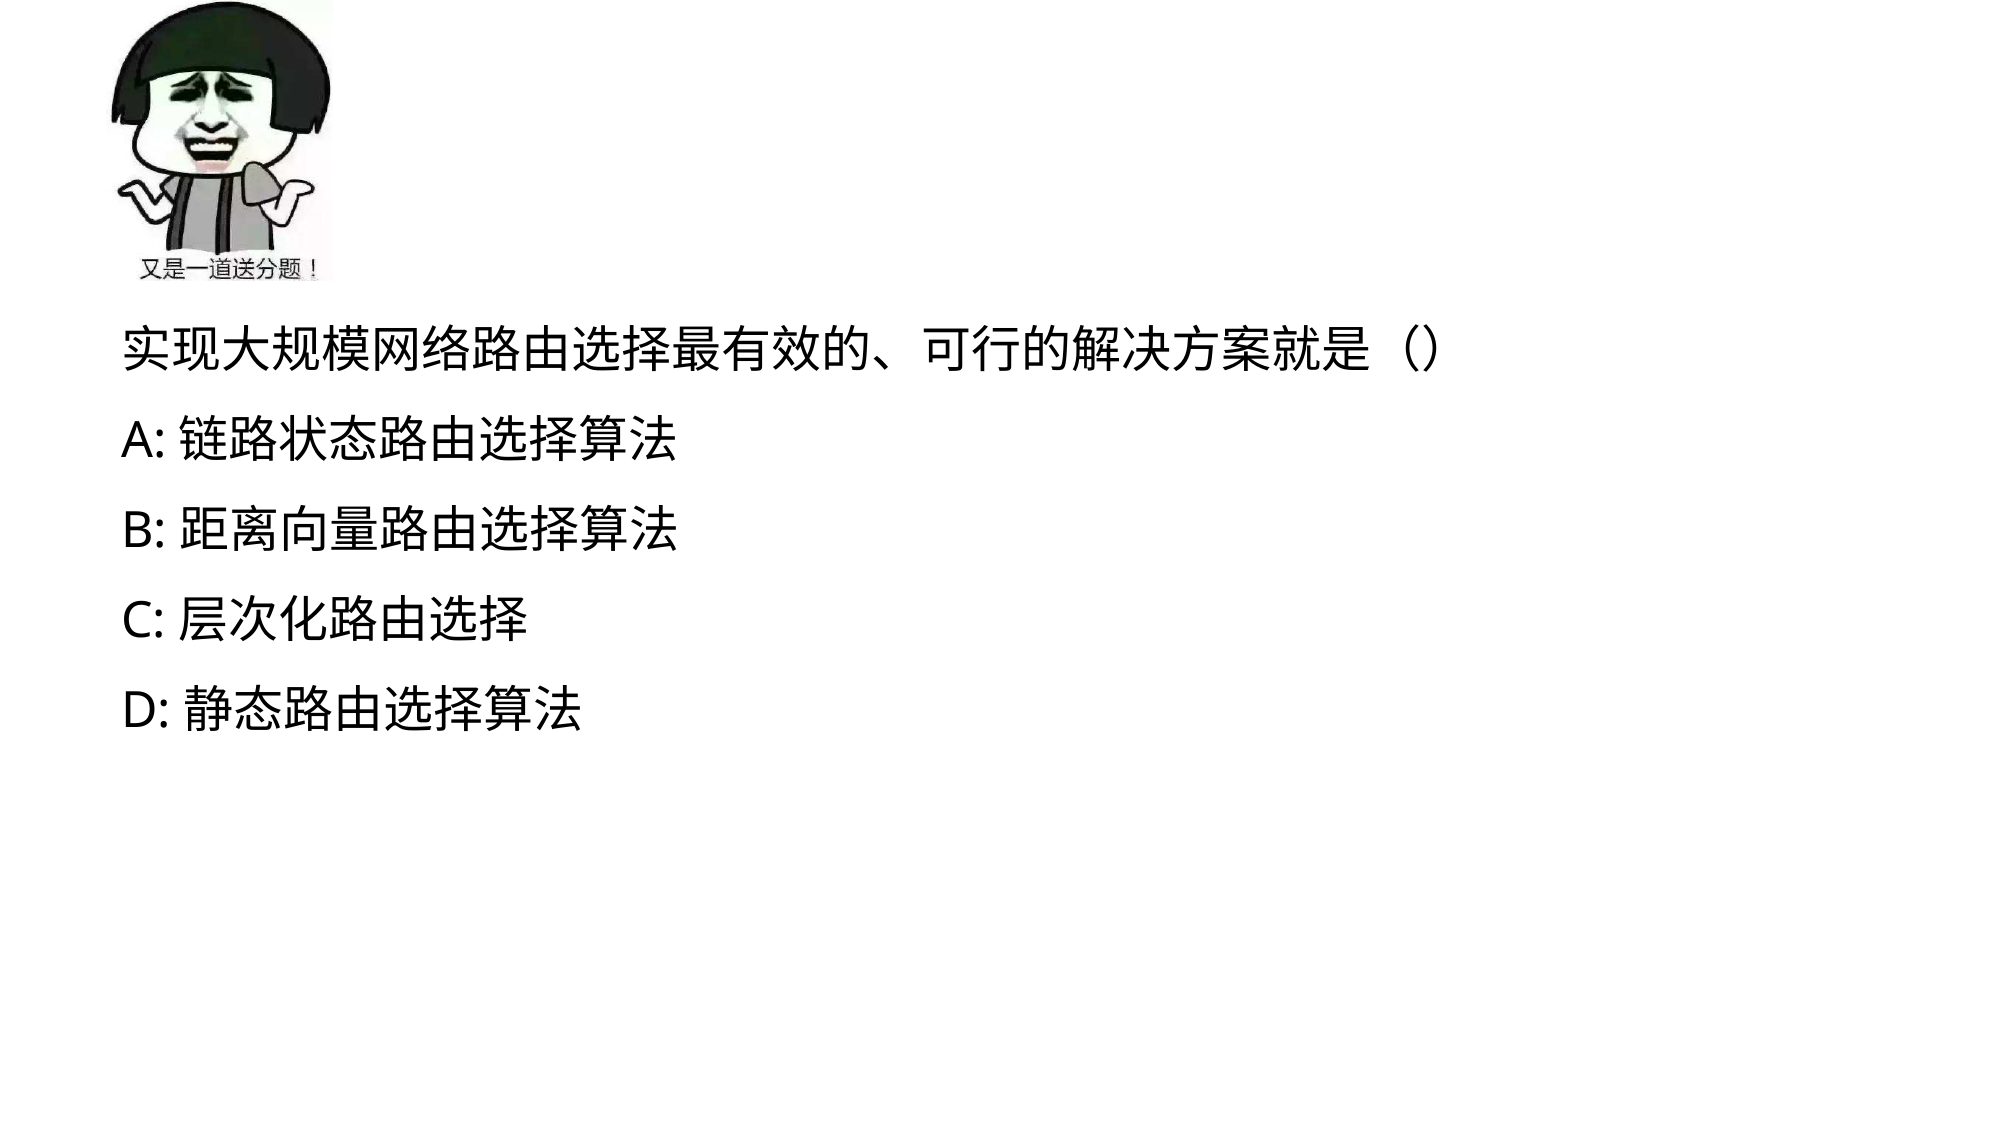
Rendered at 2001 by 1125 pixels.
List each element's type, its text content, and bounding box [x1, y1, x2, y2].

text_box 实现大规模网络路由选择最有效的、可行的解决方案就是（） A:链路状态路由选择算法 B:距离向量路由选择算法 C:层次化路由选择 D:静态路由选择算法 [106, 280, 1806, 746]
picture [106, 0, 333, 281]
